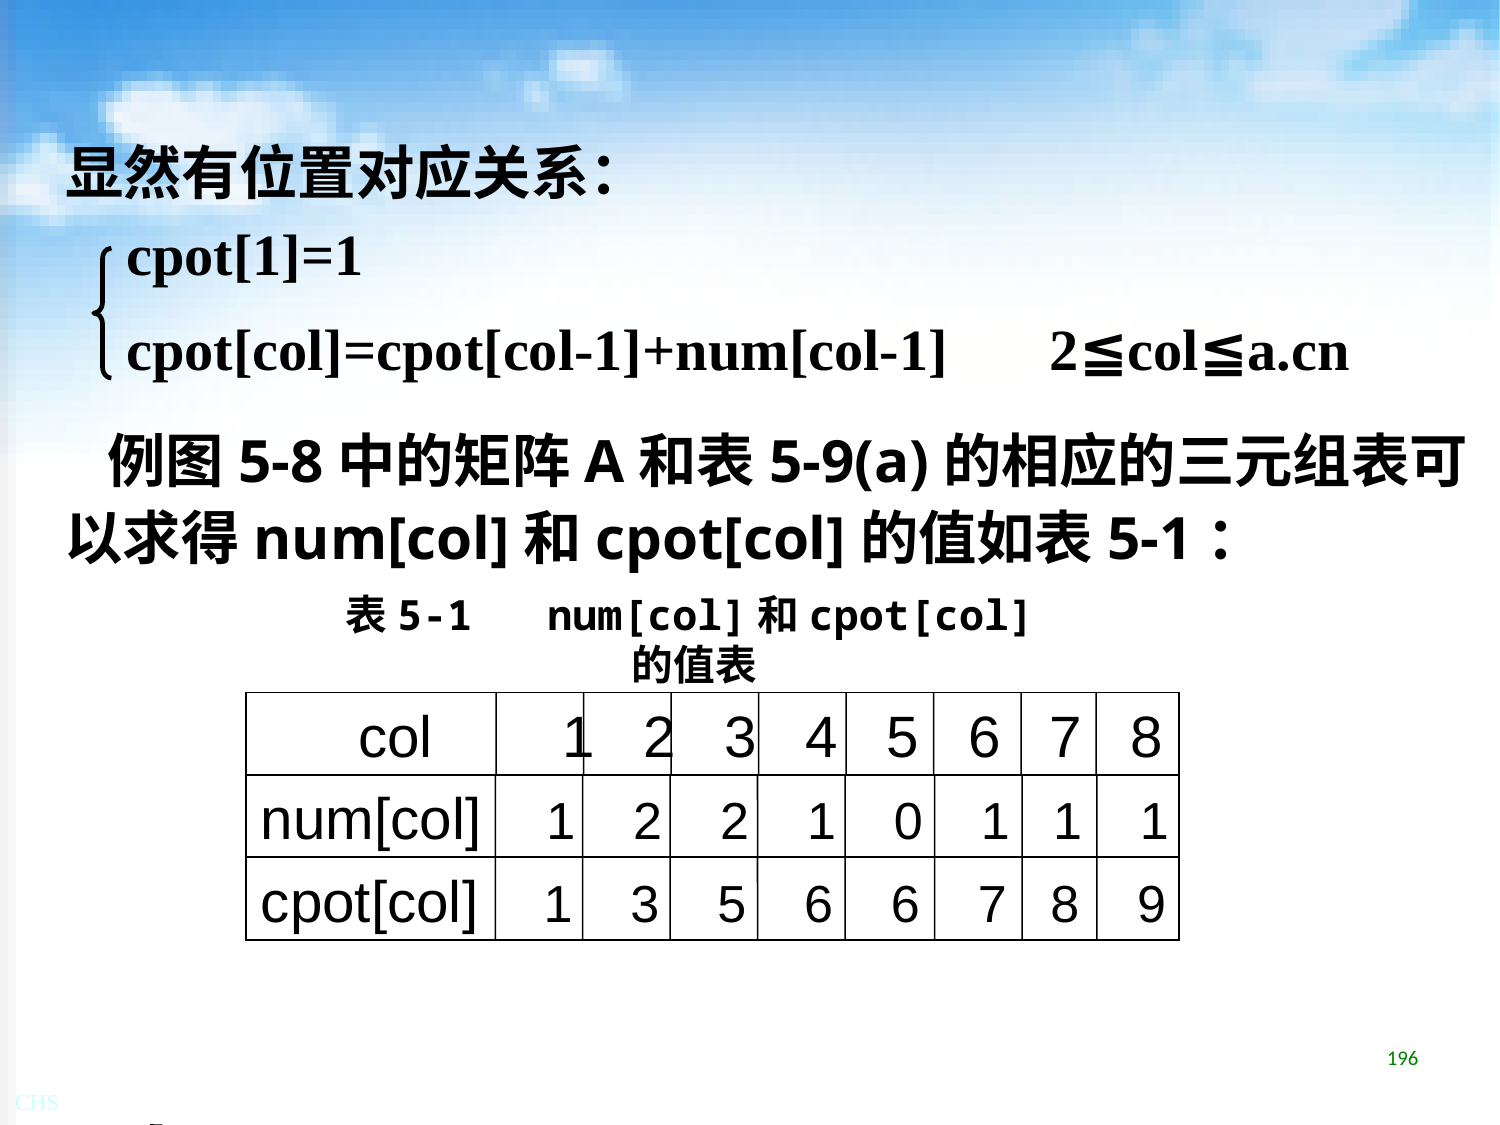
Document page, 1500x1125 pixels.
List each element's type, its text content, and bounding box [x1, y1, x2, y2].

slide_number 196 [1370, 1042, 1435, 1072]
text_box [93, 210, 1340, 389]
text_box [245, 609, 1180, 941]
list 显然有位置对应关系： [49, 93, 1500, 197]
picture [0, 0, 1500, 1125]
text_box 例图5-8中的矩阵A和表5-9(a)的相应的三元组表可以求得num[col]和cpot[col]的值如表5-1： [50, 410, 1500, 586]
